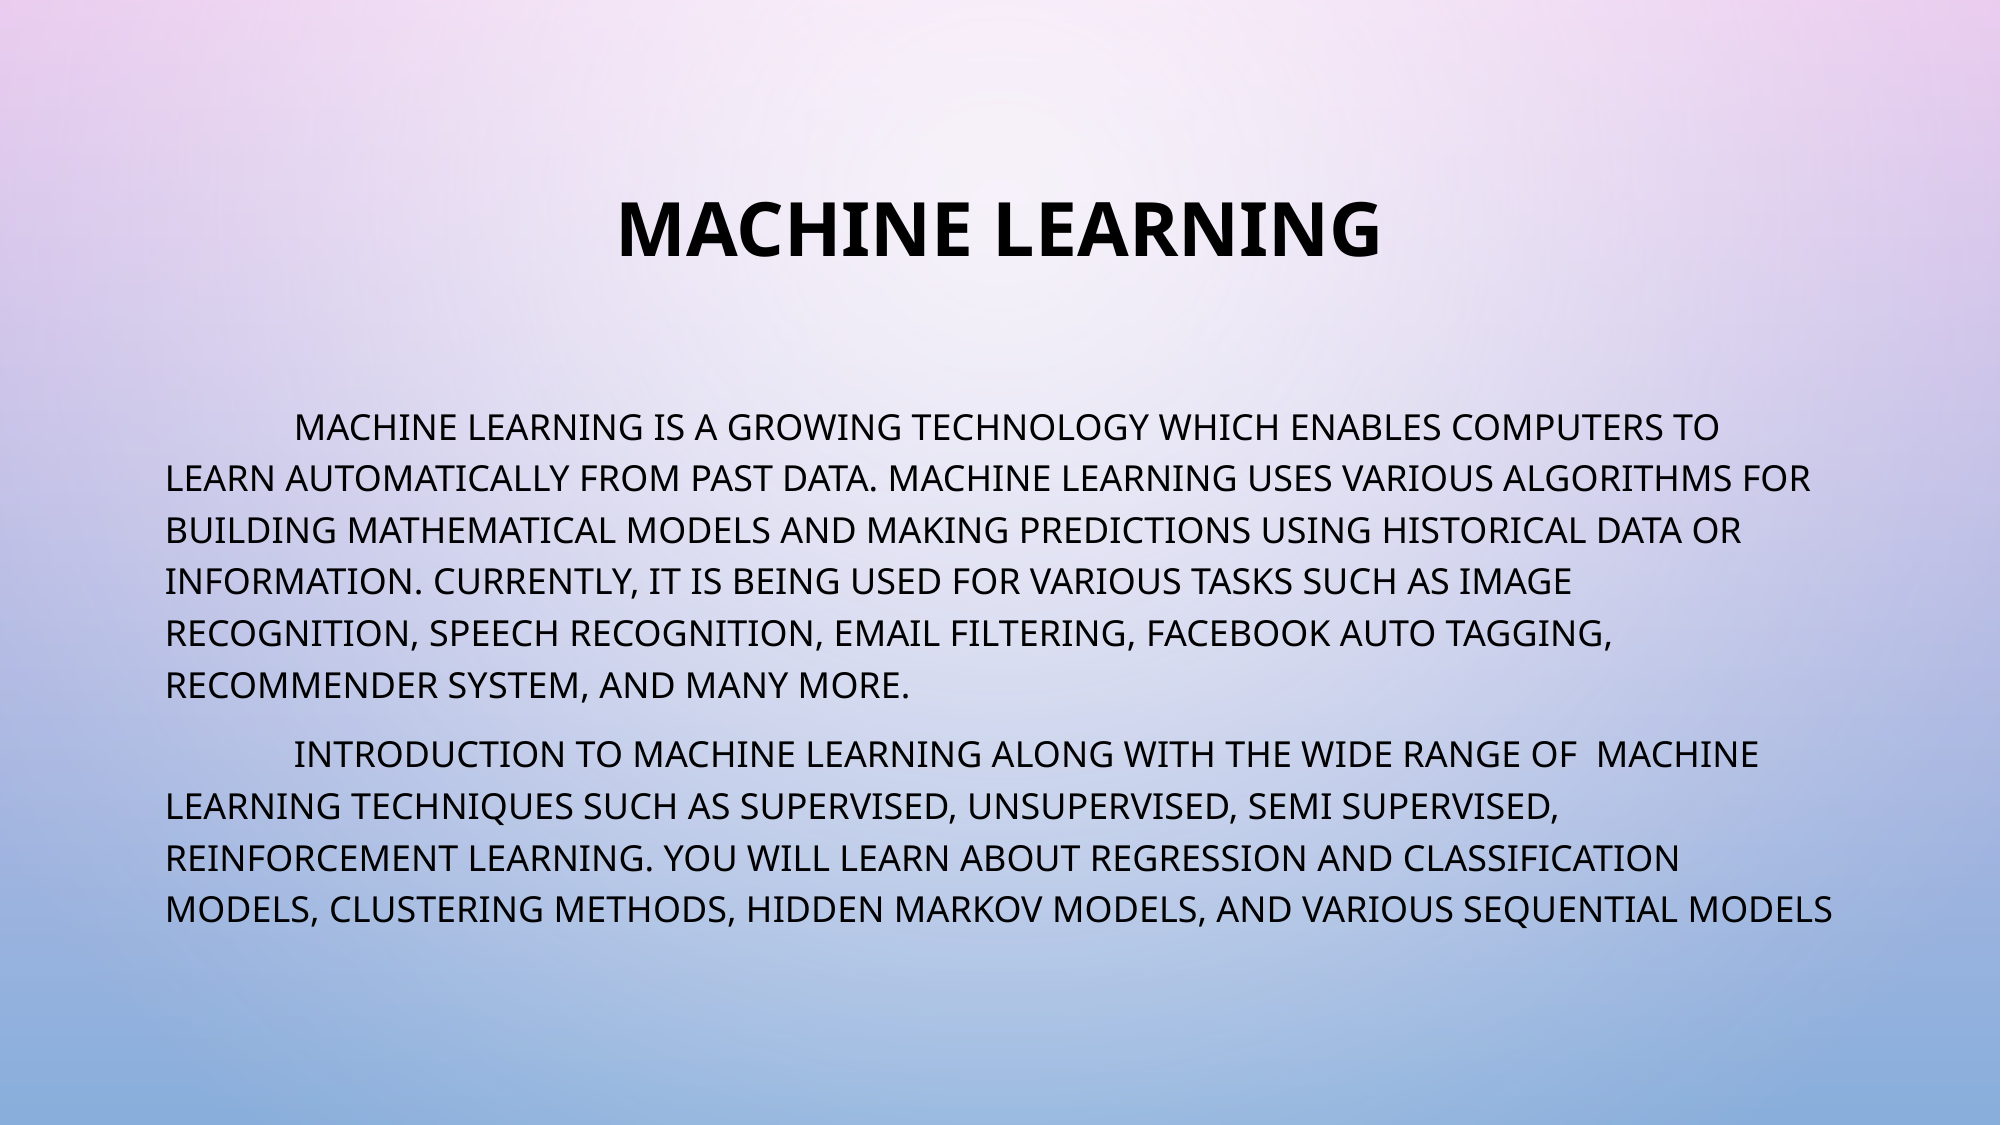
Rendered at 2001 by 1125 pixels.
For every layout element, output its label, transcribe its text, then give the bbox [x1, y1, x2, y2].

list Machine Learning is a growing technology which enables computers to learn automatically from past data. Machine learning uses various algorithms for building mathematical models and making predictions using historical data or information. Currently, it is being used for various tasks such as image recognition, speech recognition, email filtering, Facebook auto tagging, recommender system, and many more. introduction to machine learning along with the wide range of machine learning techniques such as Supervised, Unsupervised, Semi supervised, reinforcement learning. You will learn about regression and classification models, clustering methods, hidden Markov models, and various sequential models [149, 388, 1851, 950]
table_cell 2 [0, 0, 2000, 615]
title Machine Learning [149, 101, 1851, 364]
